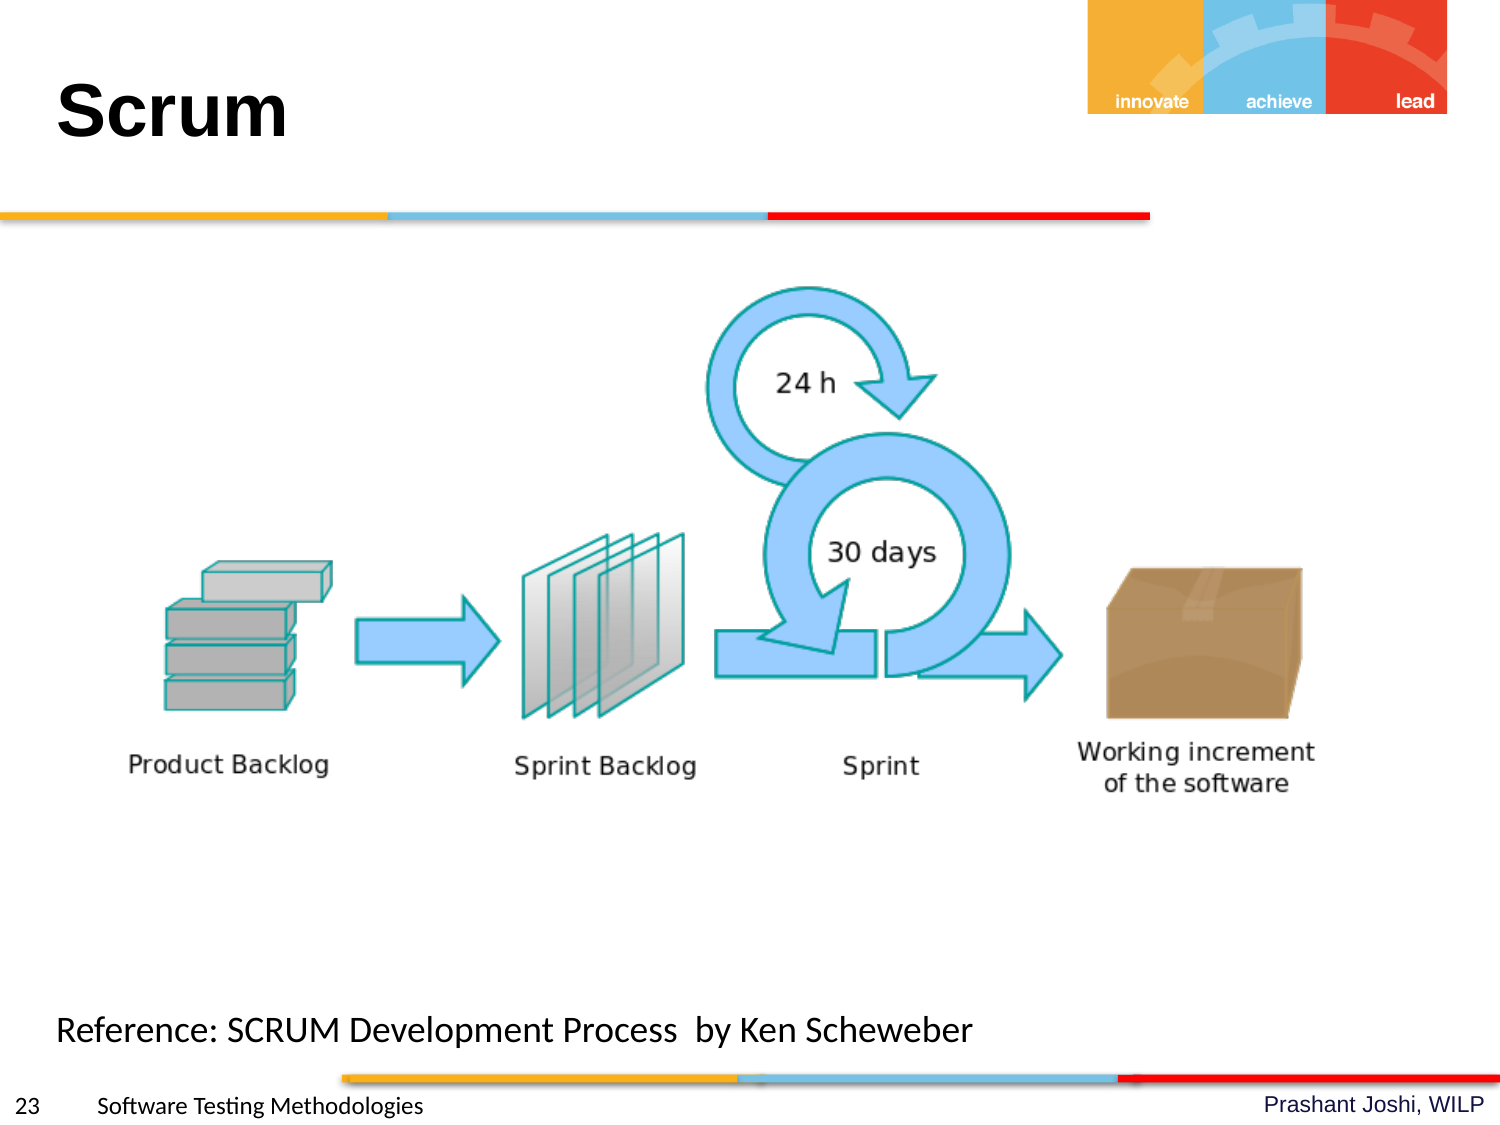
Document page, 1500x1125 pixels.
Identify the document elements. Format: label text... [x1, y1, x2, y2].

title Scrum [41, 12, 1069, 201]
text_box Reference: SCRUM Development Process by Ken Scheweber [41, 997, 1010, 1058]
picture [1087, 0, 1448, 114]
picture [100, 243, 1351, 869]
